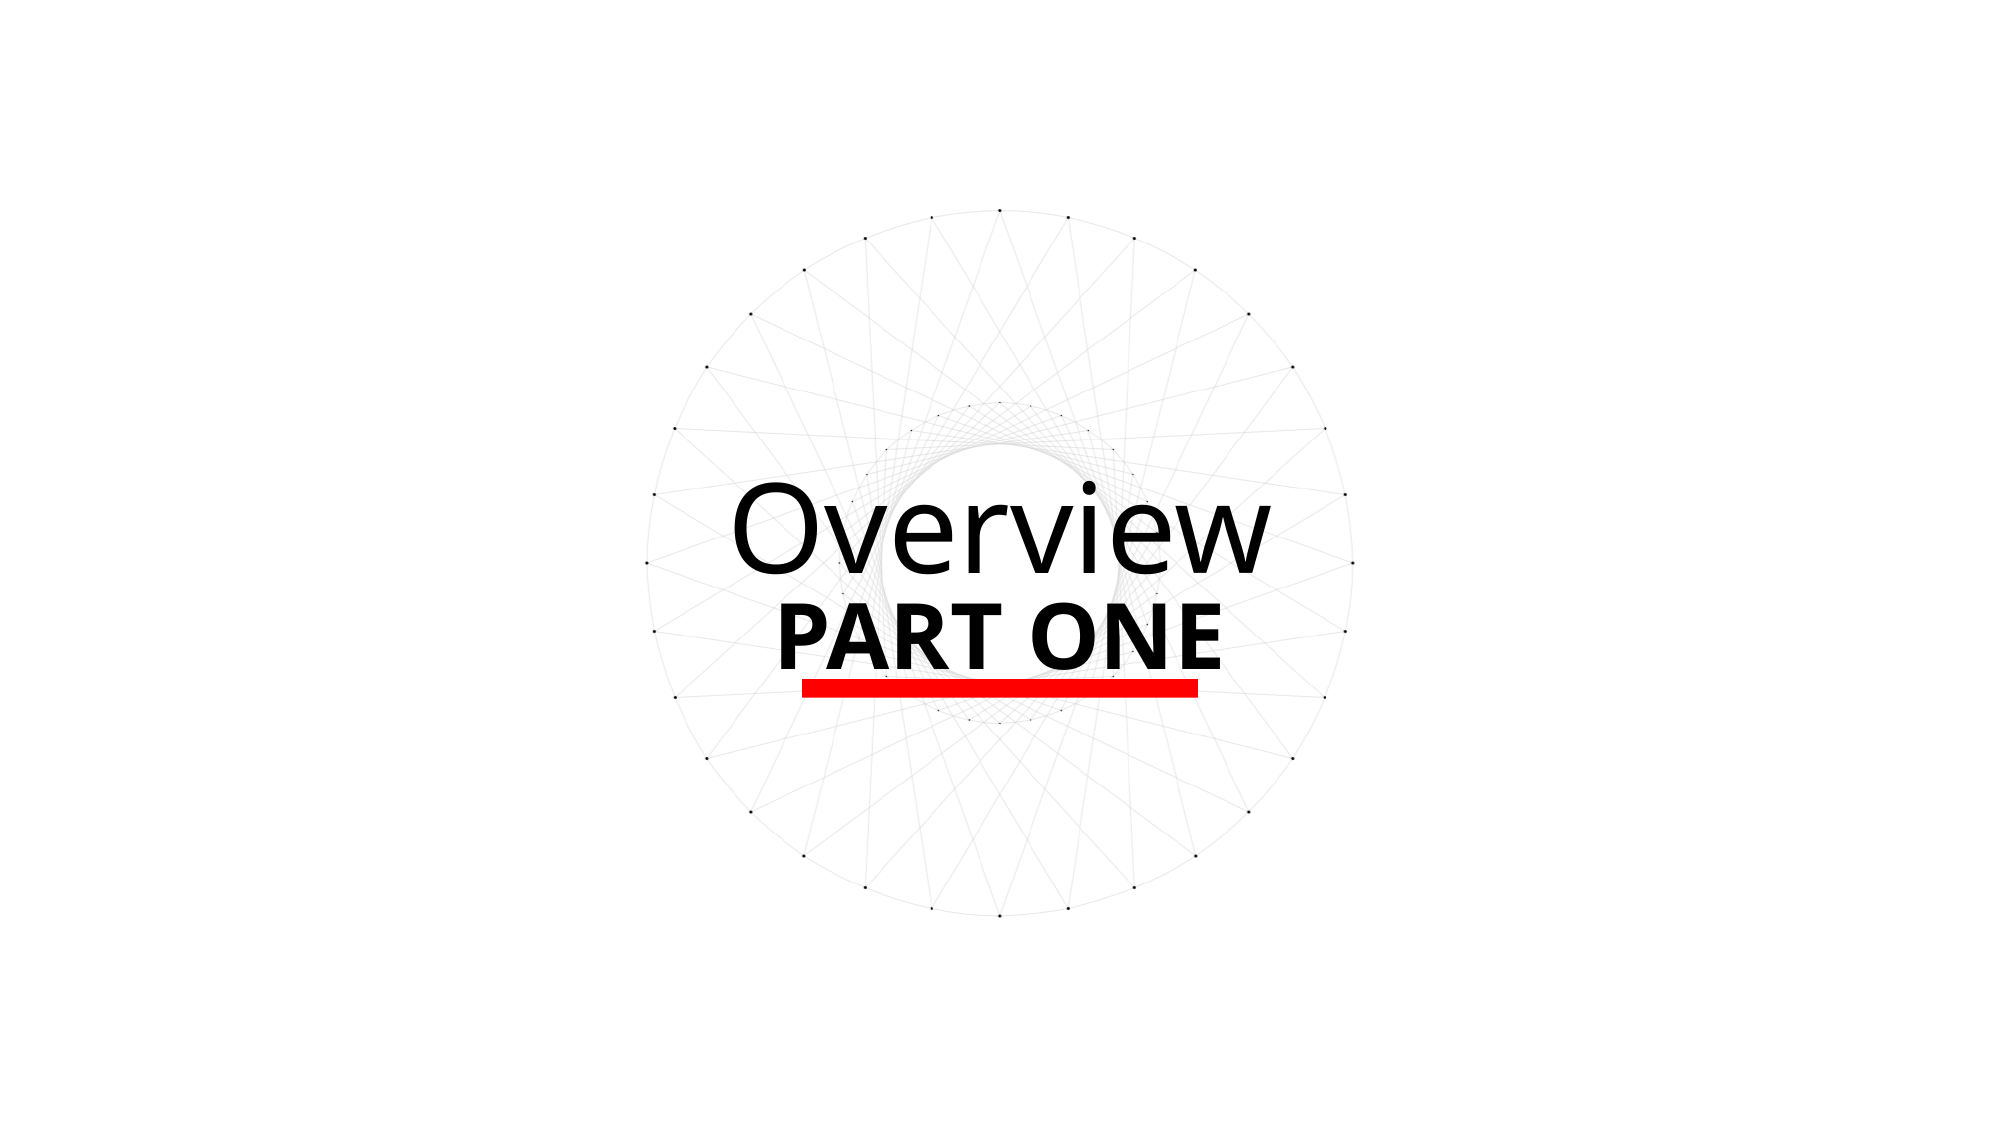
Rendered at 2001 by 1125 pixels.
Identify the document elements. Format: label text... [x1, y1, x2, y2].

text_box PART ONE [704, 607, 1296, 696]
picture [676, 193, 1335, 396]
text_box Overview [645, 396, 1355, 607]
picture [636, 445, 1375, 932]
text_box [801, 678, 1199, 699]
